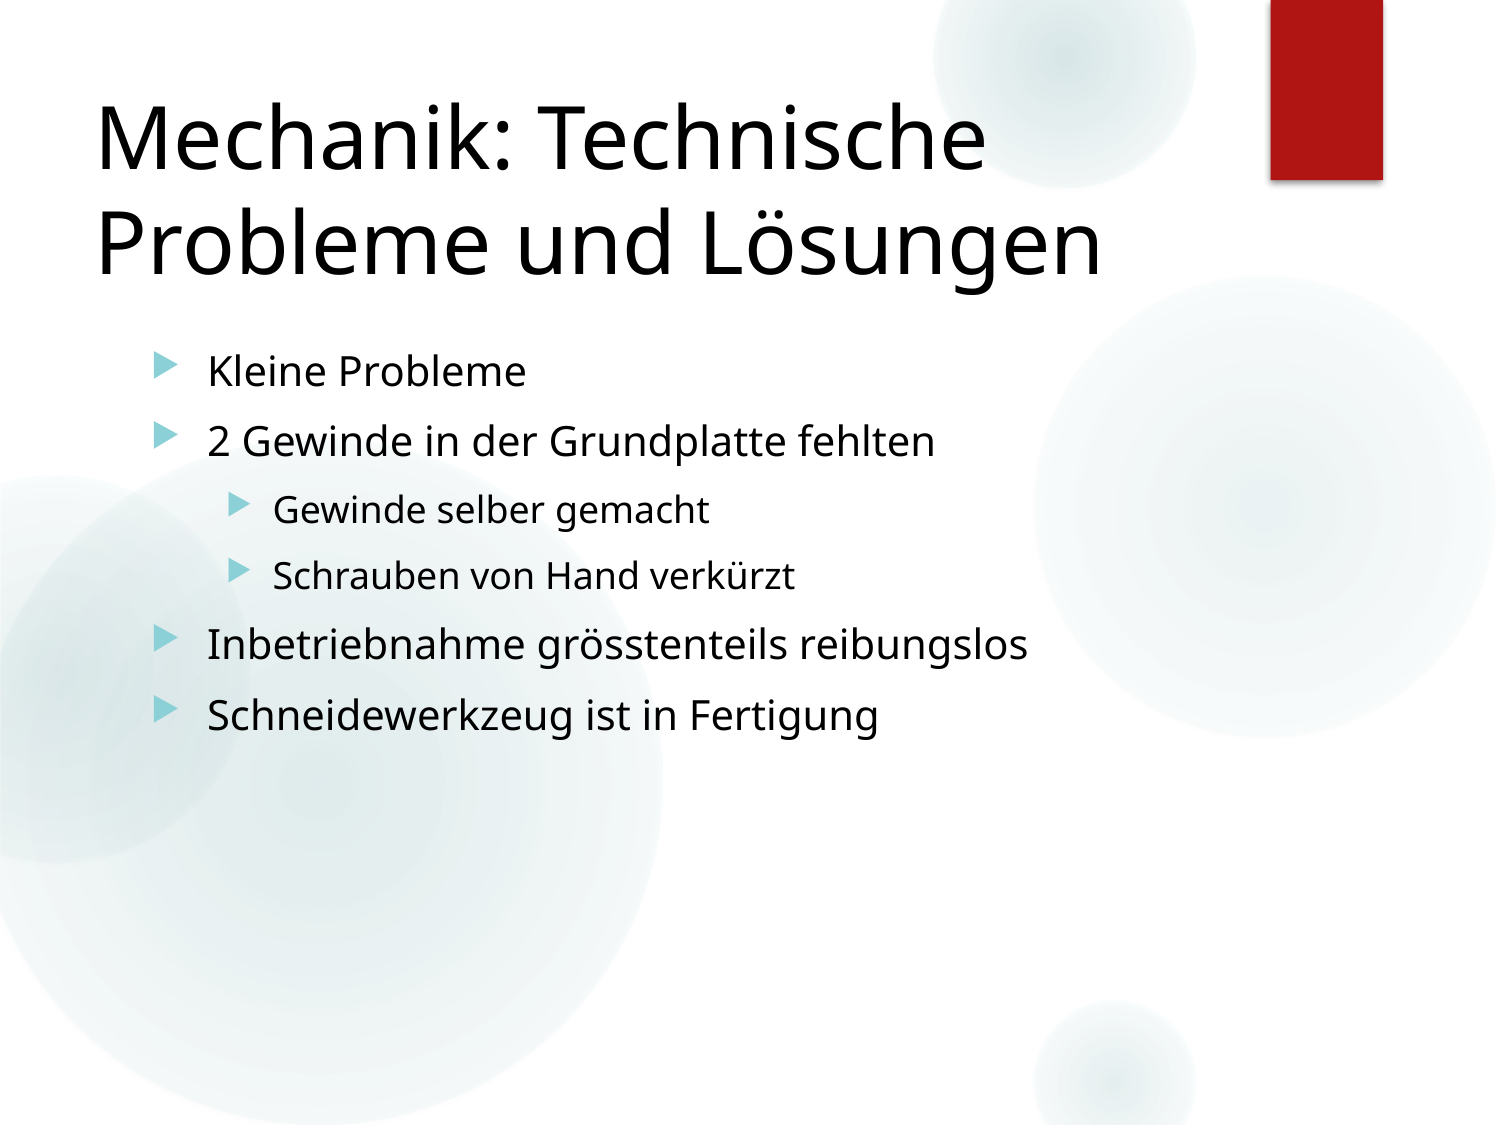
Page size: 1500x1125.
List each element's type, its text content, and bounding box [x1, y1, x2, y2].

list Kleine Probleme 2 Gewinde in der Grundplatte fehlten Gewinde selber gemacht Schrauben von Hand verkürzt Inbetriebnahme grösstenteils reibungslos Schneidewerkzeug ist in Fertigung [135, 336, 1237, 1025]
title Mechanik: Technische Probleme und Lösungen [79, 74, 1237, 304]
